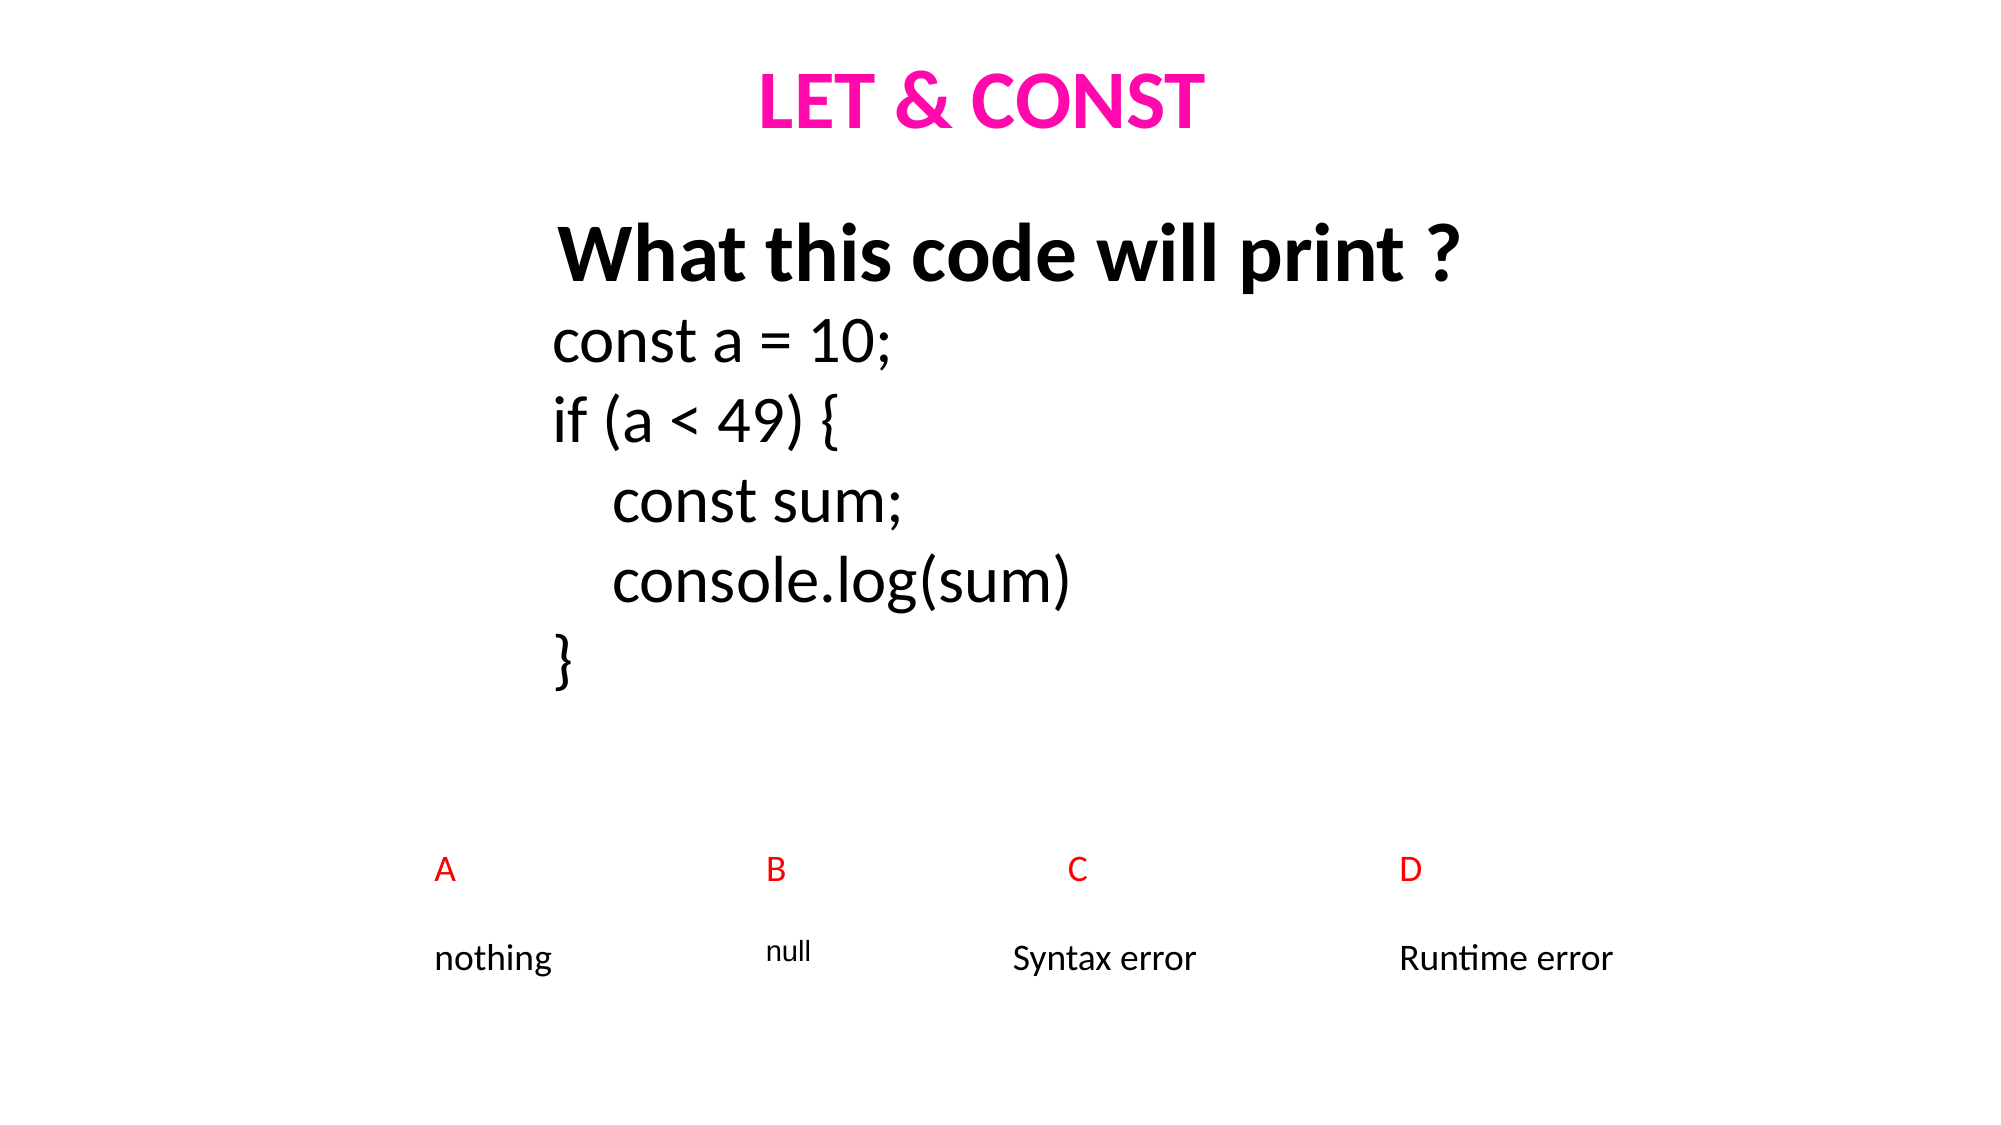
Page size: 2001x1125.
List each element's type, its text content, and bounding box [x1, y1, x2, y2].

text_box LET & CONST [741, 37, 1224, 153]
text_box nothing [419, 925, 667, 986]
text_box What this code will print ? [537, 190, 1484, 306]
text_box D [1384, 836, 1438, 897]
text_box A [419, 836, 472, 897]
text_box Syntax error [997, 925, 1246, 986]
text_box Runtime error [1384, 925, 1632, 986]
text_box null [750, 925, 859, 976]
text_box B [750, 836, 804, 897]
text_box const a = 10; if (a < 49) { const sum; console.log(sum) } [432, 288, 1313, 704]
text_box C [1052, 836, 1105, 897]
